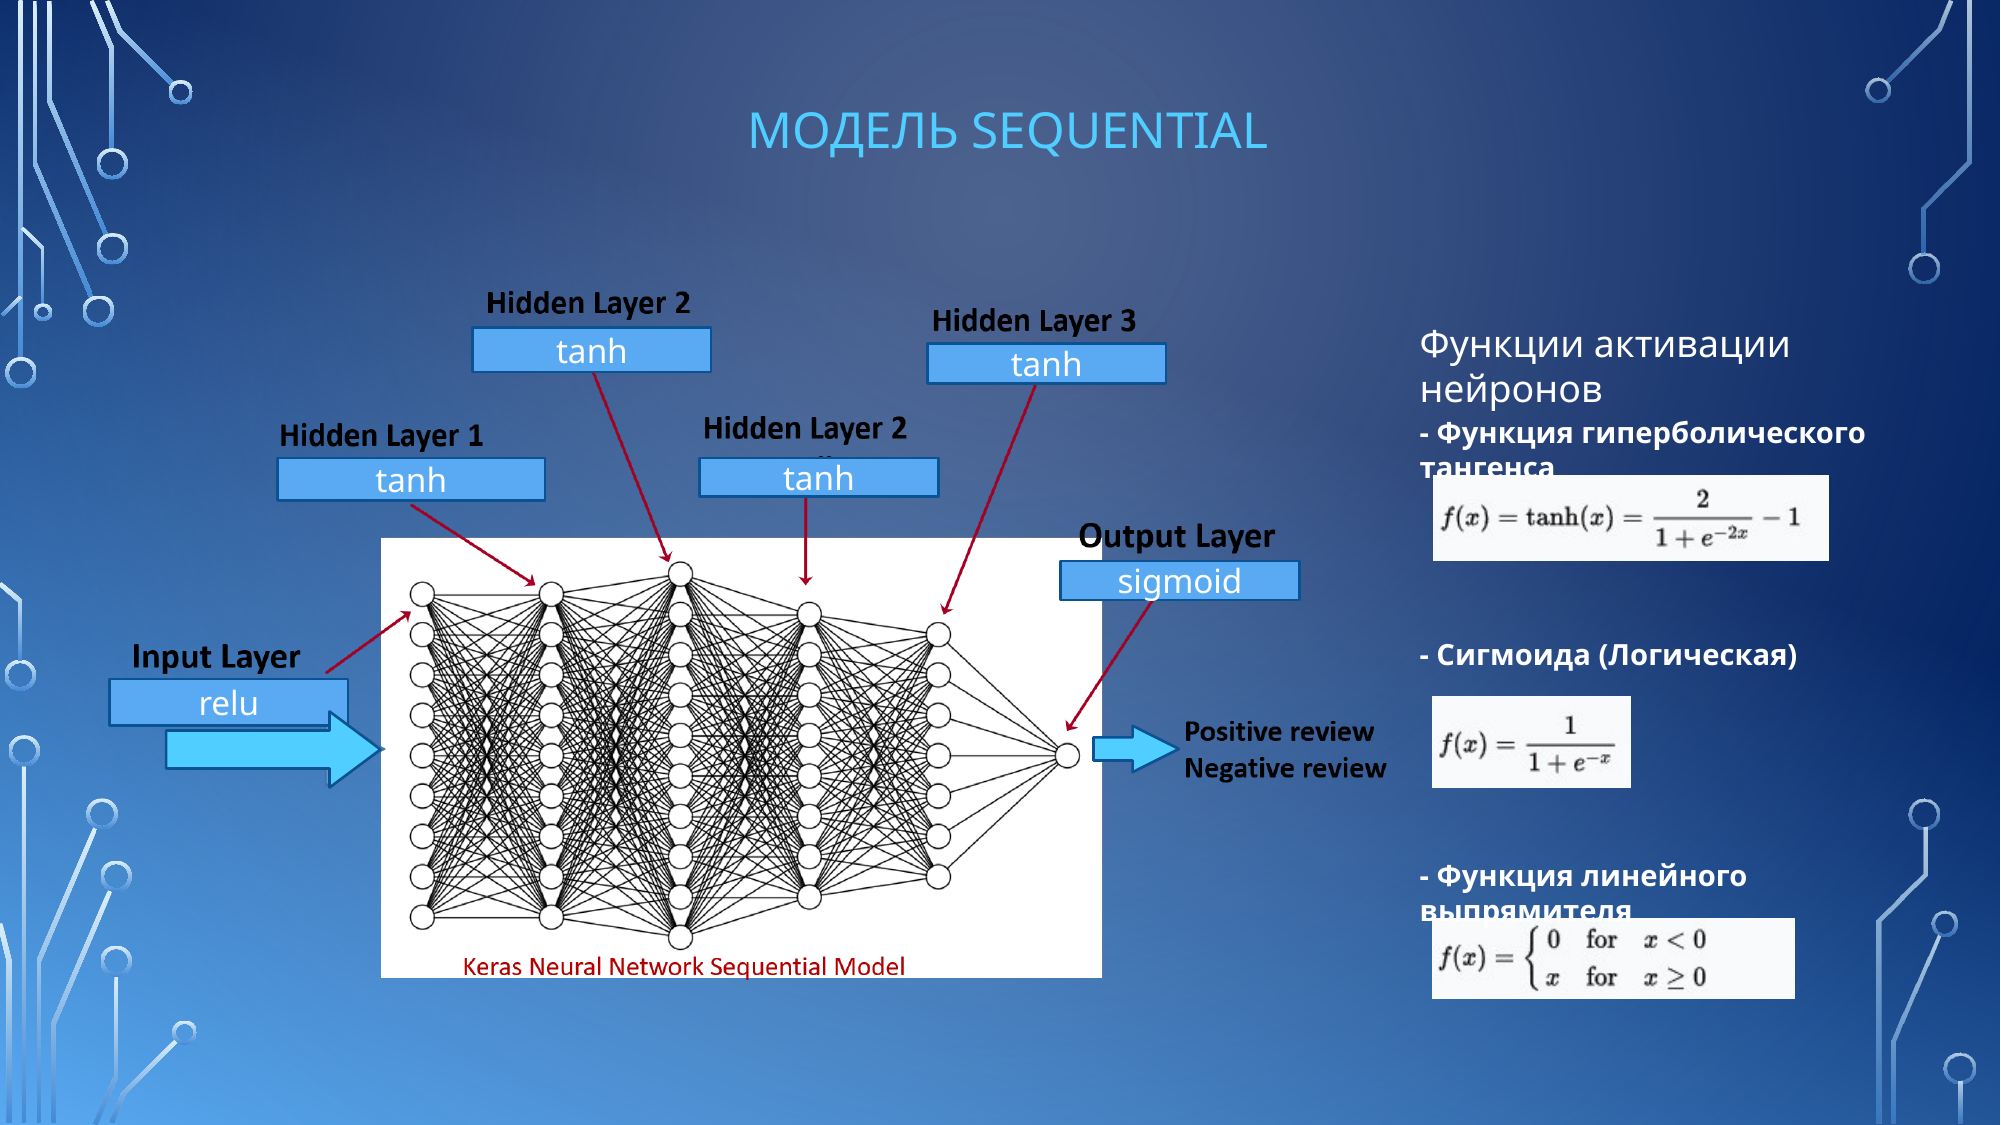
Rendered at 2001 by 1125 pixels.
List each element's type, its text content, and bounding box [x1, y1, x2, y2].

text_box модель Sequential [187, 85, 1813, 171]
picture [1433, 474, 1829, 562]
text_box Функции активации нейронов [1406, 312, 1937, 418]
picture [1432, 696, 1632, 788]
text_box - Сигмоида (Логическая) [1406, 628, 1892, 679]
picture [1432, 918, 1796, 999]
text_box - Функция линейного выпрямителя [1406, 849, 1909, 935]
text_box - Функция гиперболического тангенса [1406, 406, 1965, 492]
picture [109, 270, 1406, 999]
